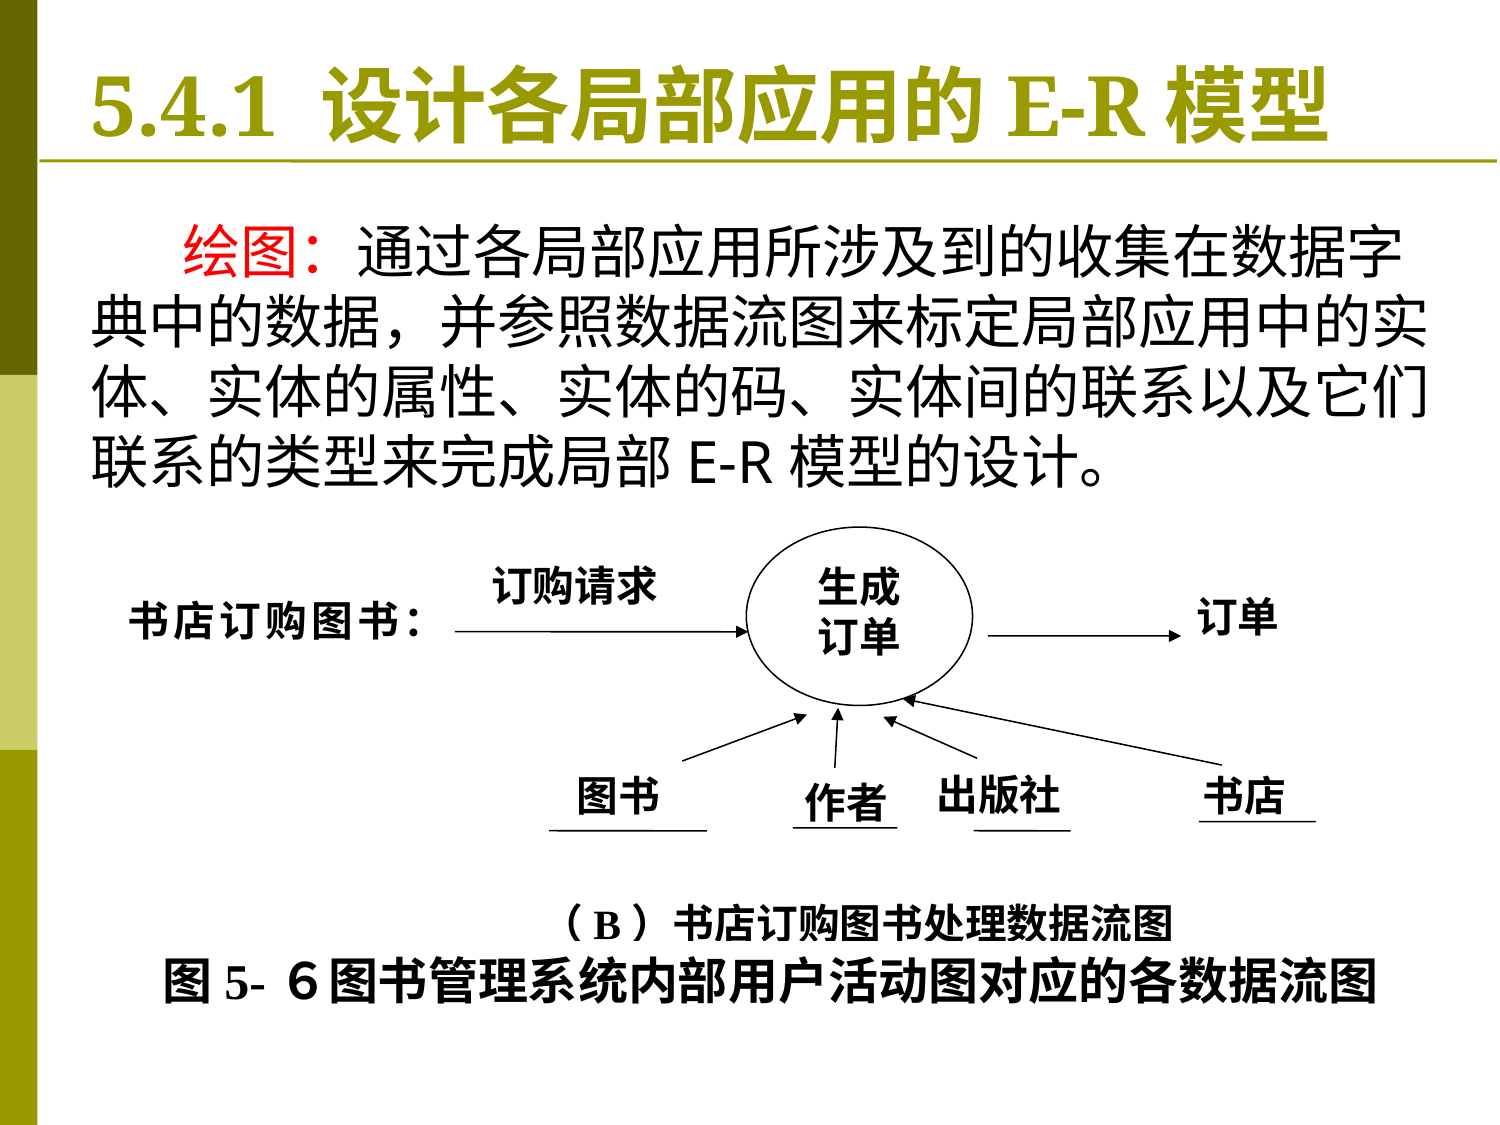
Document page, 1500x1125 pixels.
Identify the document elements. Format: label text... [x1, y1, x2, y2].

text_box 书店订购图书： [112, 587, 419, 673]
text_box 订购请求 [476, 551, 731, 620]
text_box 生成 订单 [746, 527, 973, 706]
text_box （B）书店订购图书处理数据流图 [511, 890, 1205, 937]
text_box 订单 [1181, 583, 1357, 673]
text_box 书店 [1188, 762, 1345, 834]
title 5.4.1 设计各局部应用的E-R模型 [75, 45, 1425, 161]
text_box [987, 629, 1181, 643]
text_box [454, 625, 748, 638]
text_box [902, 695, 939, 706]
text_box 图5-６图书管理系统内部用户活动图对应的各数据流图 [147, 941, 1411, 1032]
list 绘图：通过各局部应用所涉及到的收集在数据字典中的数据，并参照数据流图来标定局部应用中的实体、实体的属性、实体的码、实体间的联系以及它们联系的类型来完成局部E-R模型的设计。 [75, 208, 1459, 587]
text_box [548, 707, 1135, 846]
